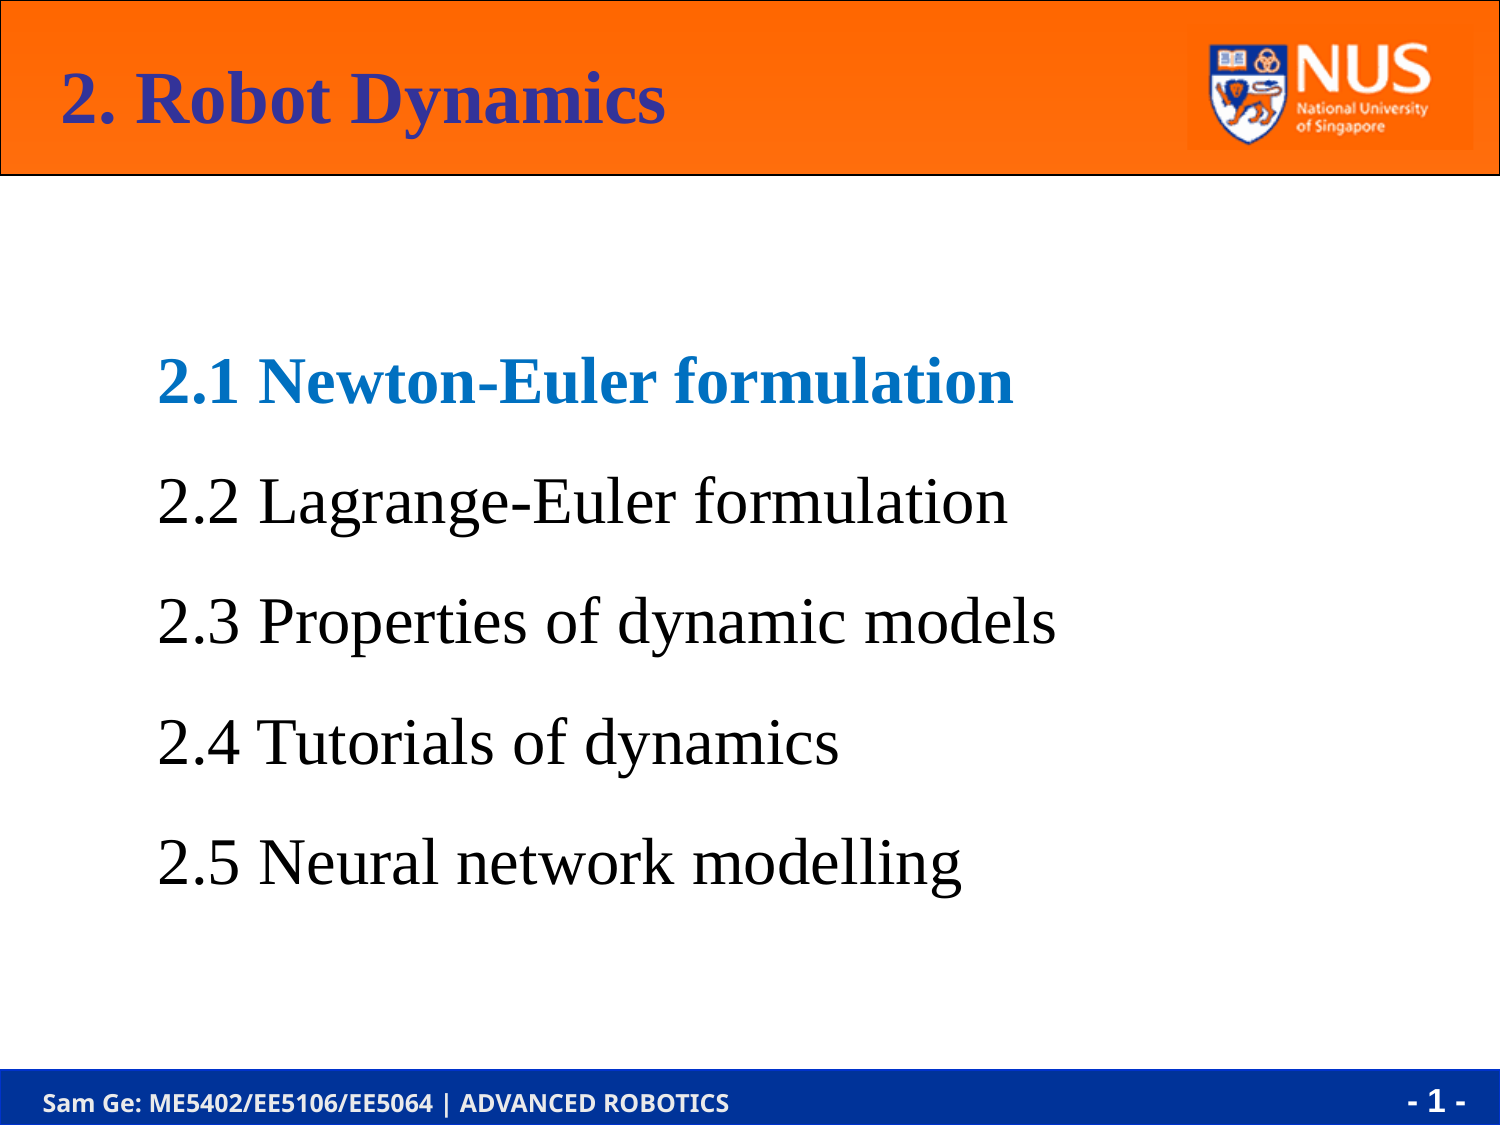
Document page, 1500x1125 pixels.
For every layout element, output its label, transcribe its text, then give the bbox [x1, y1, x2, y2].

picture [1187, 24, 1474, 150]
text_box 2.1 Newton-Euler formulation 2.2 Lagrange-Euler formulation 2.3 Properties of dynamic models 2.4 Tutorials of dynamics 2.5 Neural network modelling [142, 288, 1255, 809]
text_box - 1 - [1376, 1071, 1482, 1125]
text_box 2. Robot Dynamics [46, 41, 1141, 147]
